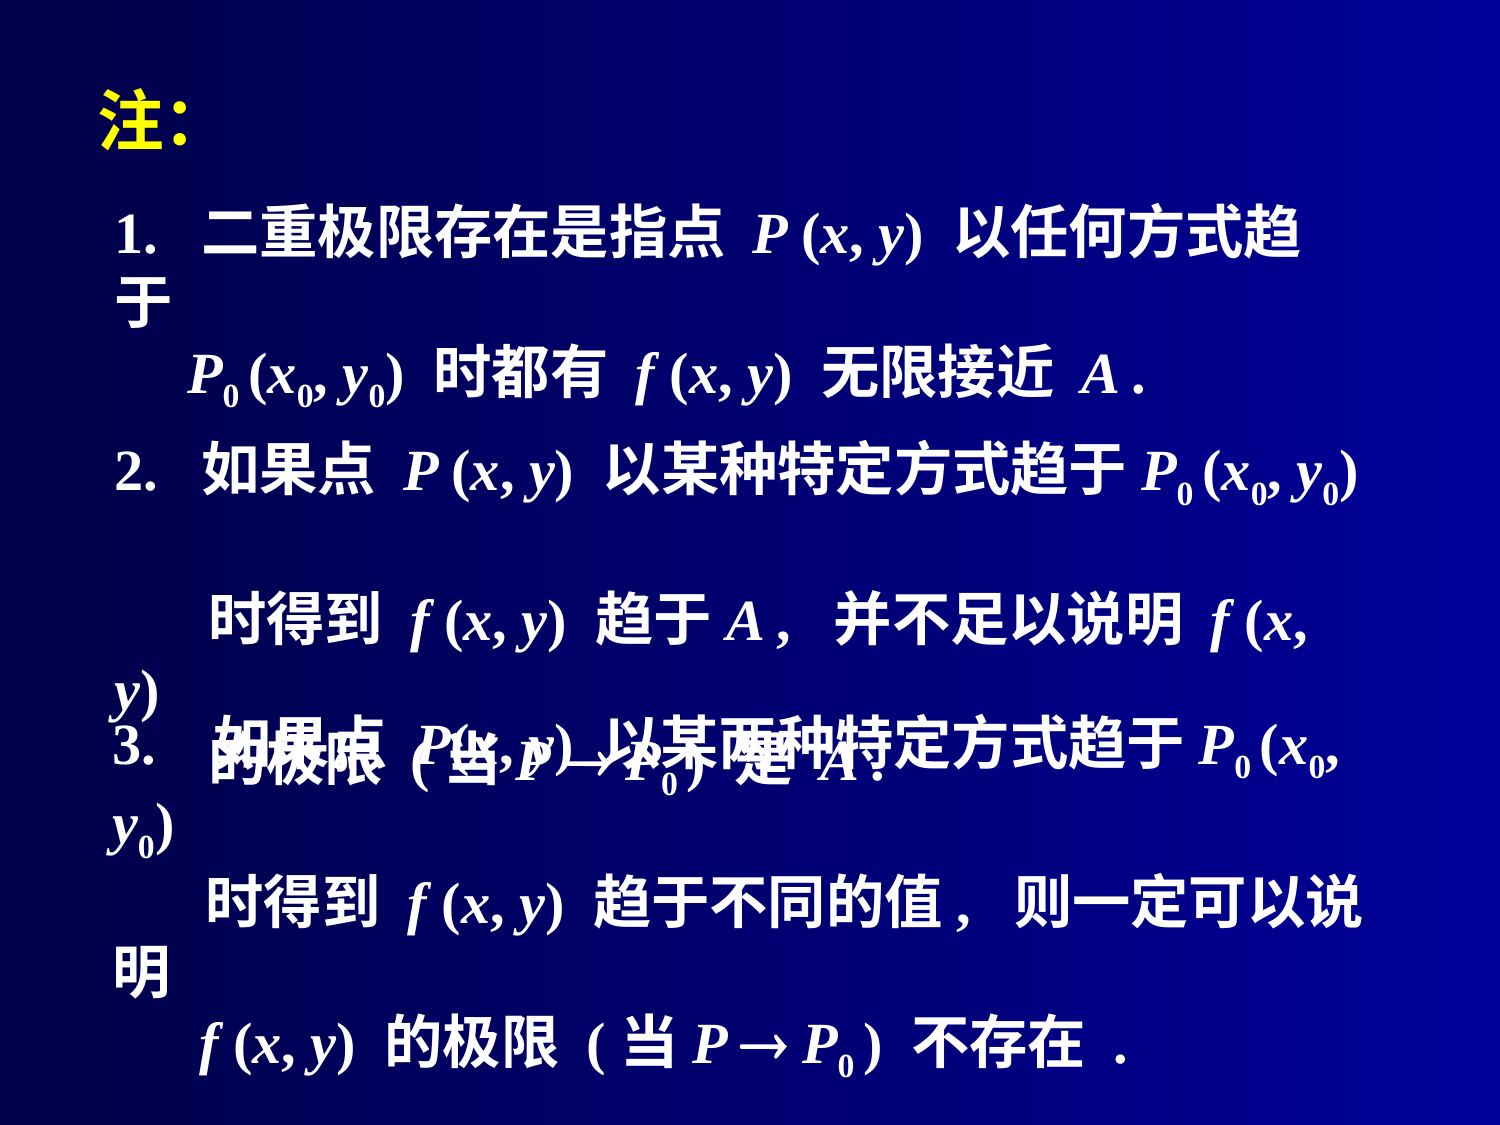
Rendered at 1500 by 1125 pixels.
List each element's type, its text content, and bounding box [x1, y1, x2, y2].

text_box 2. 如果点 P (x, y) 以某种特定方式趋于P0 (x0, y0) 时得到 f (x, y) 趋于A , 并不足以说明 f (x, y) 的极限 (当P  P0 ) 是 A . [99, 425, 1378, 698]
text_box 3. 如果点 P(x, y) 以某两种特定方式趋于P0 (x0, y0) 时得到 f (x, y) 趋于不同的值, 则一定可以说明 f (x, y) 的极限 (当P  P0 ) 不存在 . [97, 698, 1425, 1125]
text_box 1. 二重极限存在是指点 P (x, y) 以任何方式趋于 P0 (x0, y0) 时都有 f (x, y) 无限接近 A . [99, 187, 1375, 422]
title 注： [49, 74, 278, 163]
